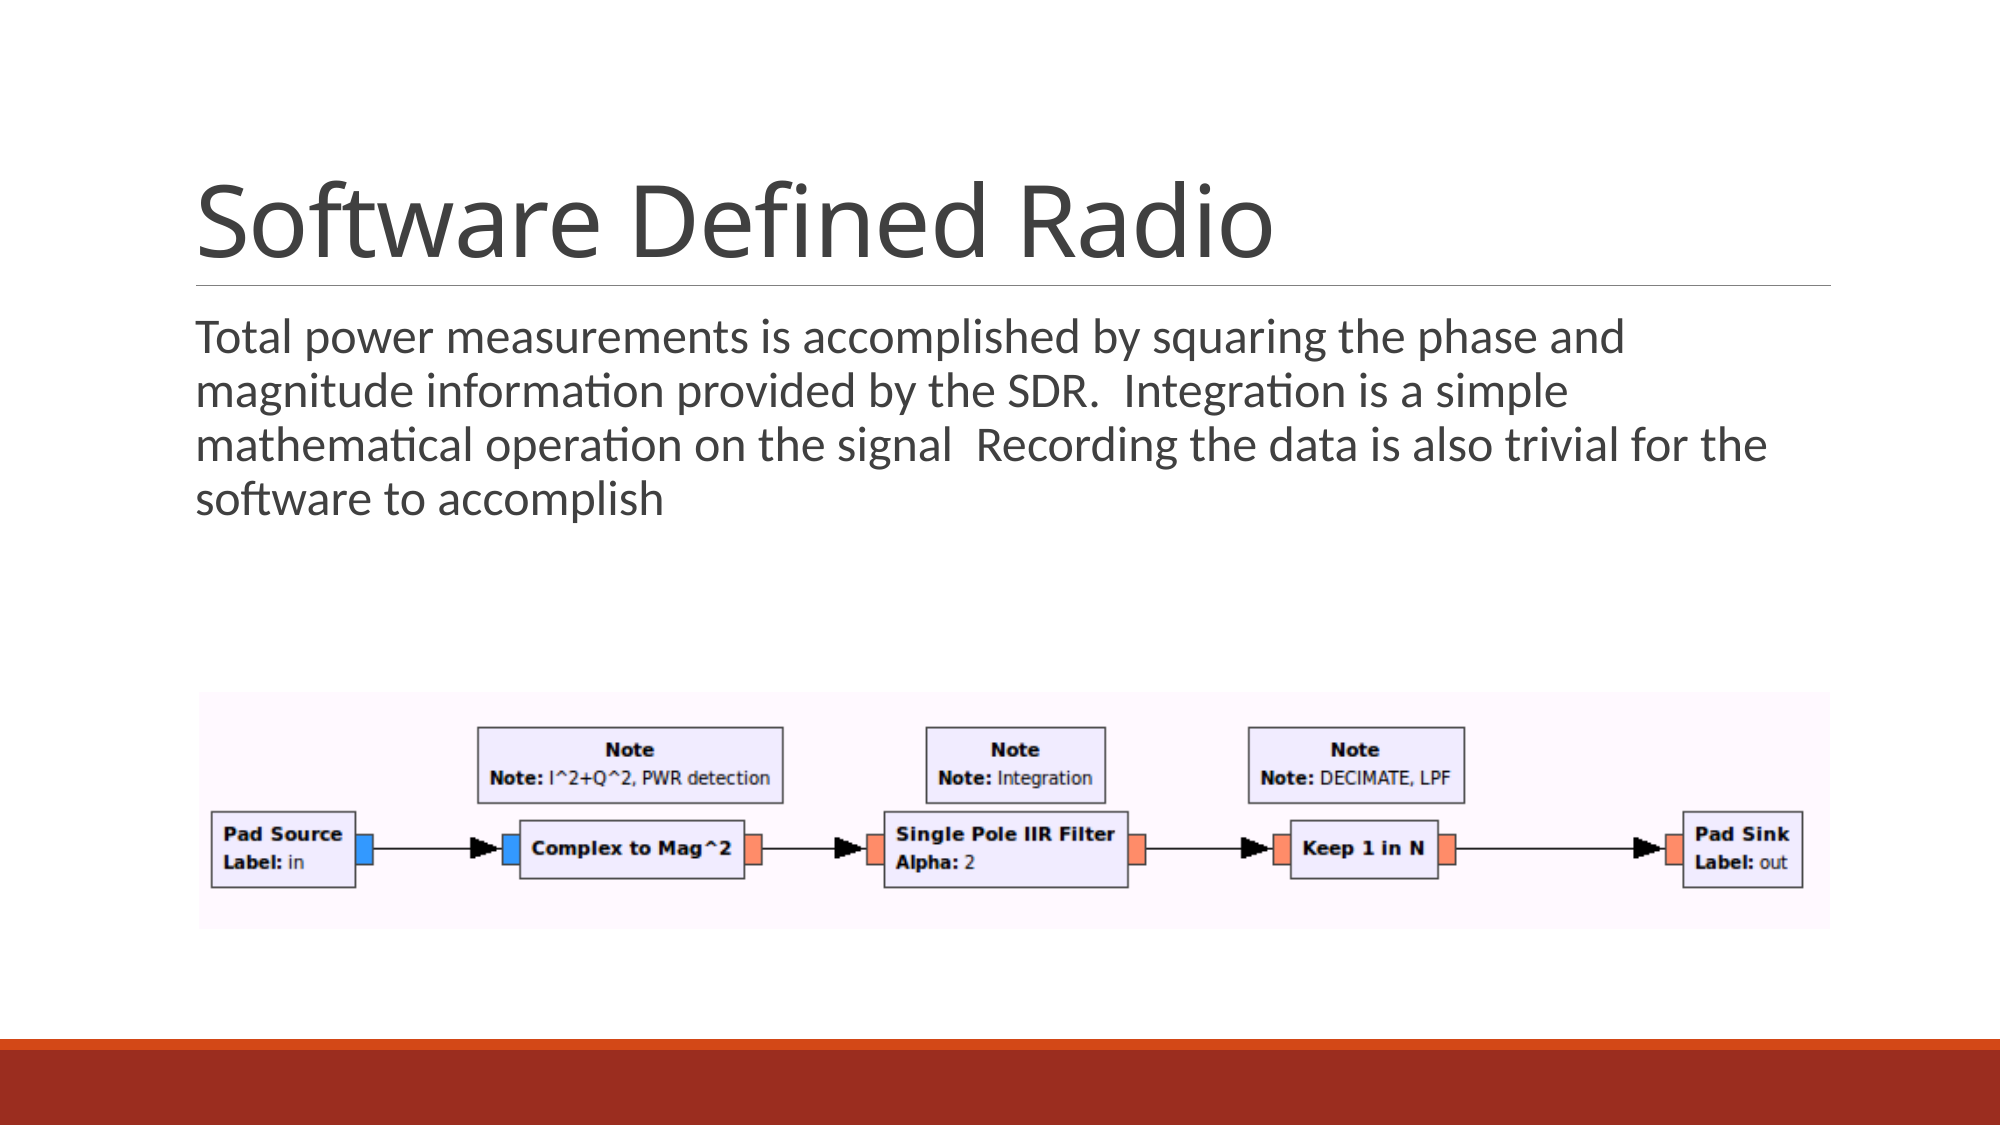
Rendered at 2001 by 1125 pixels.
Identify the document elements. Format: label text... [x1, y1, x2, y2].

picture [198, 691, 1831, 930]
list Total power measurements is accomplished by squaring the phase and magnitude information provided by the SDR. Integration is a simple mathematical operation on the signal Recording the data is also trivial for the software to accomplish [180, 302, 1830, 963]
title Software Defined Radio [180, 47, 1830, 285]
